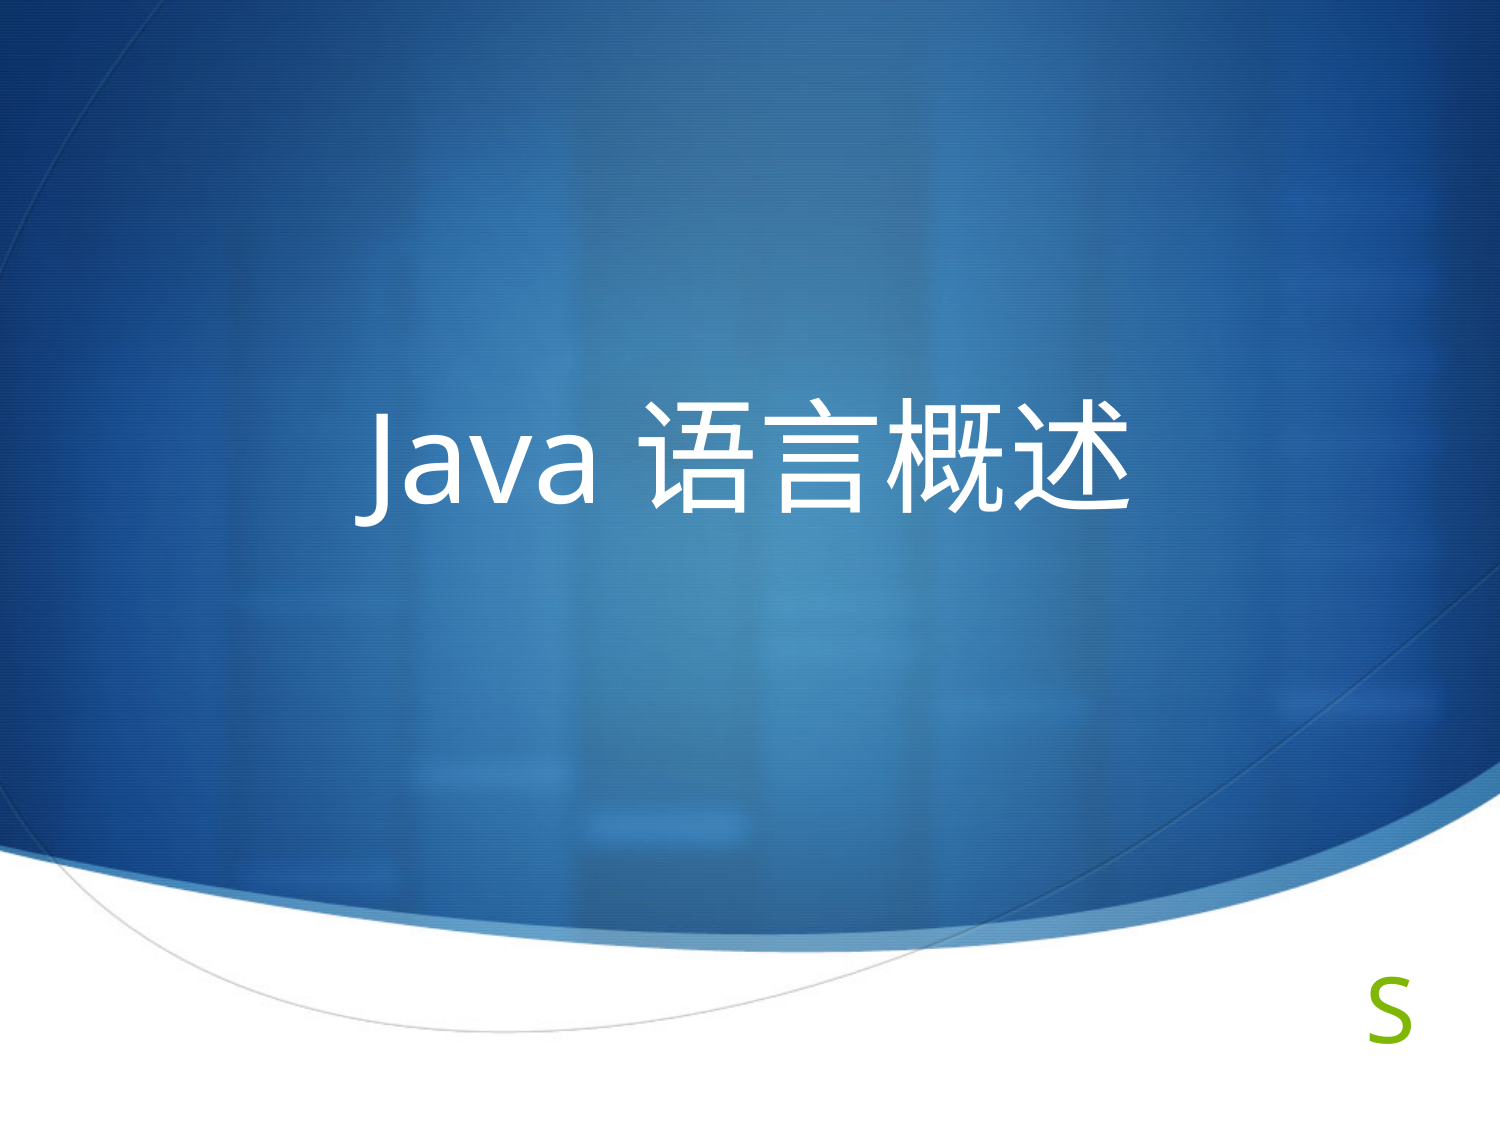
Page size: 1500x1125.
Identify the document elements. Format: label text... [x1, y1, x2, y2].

title Java语言概述 [75, 212, 1425, 529]
picture [0, 0, 1500, 1125]
